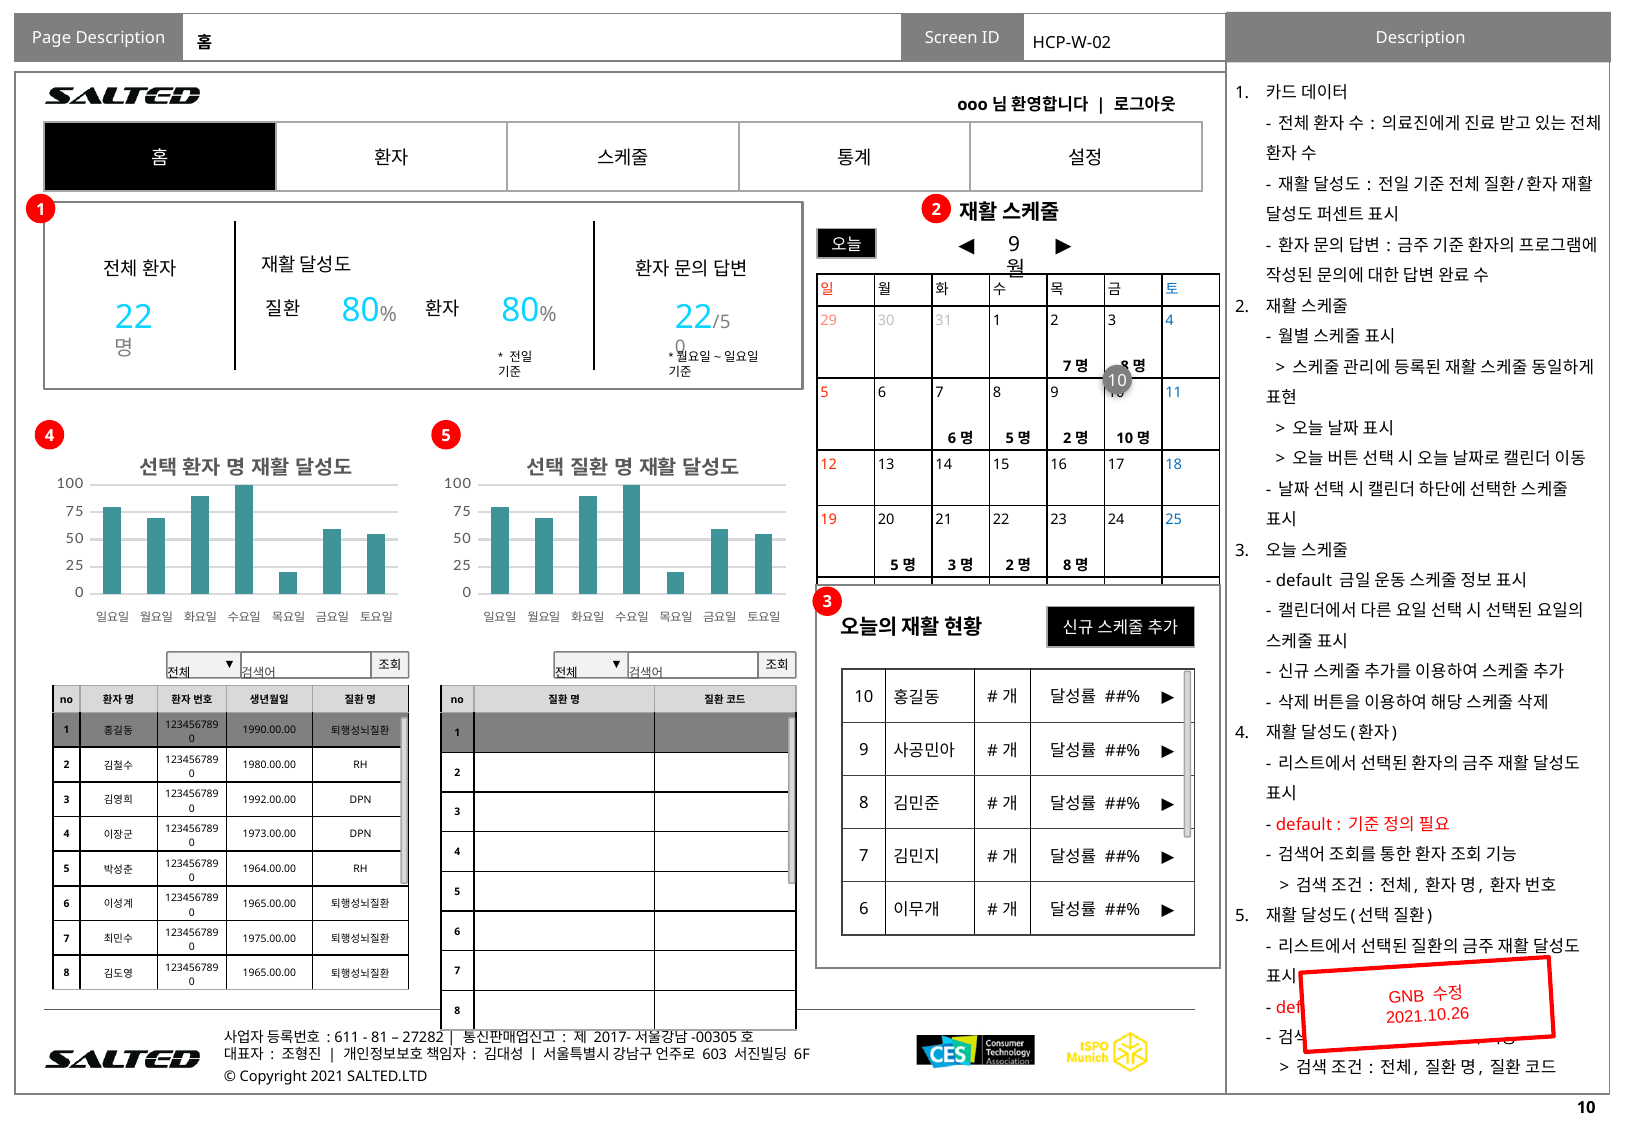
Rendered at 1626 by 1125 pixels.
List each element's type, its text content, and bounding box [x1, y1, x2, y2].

table_cell RH [313, 852, 408, 885]
table_cell 20 5명 [875, 506, 931, 576]
table_cell 1964.00.00 [227, 852, 312, 885]
table_cell 29 [818, 307, 874, 377]
table_header no [442, 686, 473, 712]
text_box 1 [25, 193, 56, 224]
table_cell [655, 872, 795, 910]
table_cell 17 [1105, 451, 1161, 505]
chart [431, 446, 788, 625]
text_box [44, 85, 1188, 122]
table_cell 김도영 [81, 956, 157, 989]
text_box 오늘 [817, 228, 877, 259]
table_cell 2 [442, 753, 473, 791]
table_header #개 [975, 670, 1030, 722]
table_cell 달성률 ##% ▶ [1031, 723, 1184, 775]
list 카드 데이터 - 전체 환자 수 : 의료진에게 진료 받고 있는 전체 환자 수 - 재활 달성도 : 전일 기준 전체 질환/환자 재활 달성도 퍼센트 표시 - 환자 문의 답변 : 금주 기준 환자의 프로그램에 작성된 문의에 대한 답변 완료 수 재활 스케줄 - 월별 스케줄 표시 > 스케줄 관리에 등록된 재활 스케줄 동일하게 표현 > 오늘 날짜 표시 > 오늘 버튼 선택 시 오늘 날짜로 캘린더 이동 - 날짜 선택 시 캘린더 하단에 선택한 스케줄 표시 오늘 스케줄 - default 금일 운동 스케줄 정보 표시 - 캘린더에서 다른 요일 선택 시 선택된 요일의 스케줄 표시 - 신규 스케줄 추가를 이용하여 스케줄 추가 - 삭제 버튼을 이용하여 해당 스케줄 삭제 재활 달성도(환자) - 리스트에서 선택된 환자의 금주 재활 달성도 표시 - default : 기준 정의 필요 - 검색어 조회를 통한 환자 조회 기능 > 검색 조건 : 전체, 환자 명, 환자 번호 재활 달성도(선택 질환) - 리스트에서 선택된 질환의 금주 재활 달성도 표시 - default : 기준 정의 필요 - 검색어 조회를 통한 질환 조회 기능 > 검색 조건 : 전체, 질환 명, 질환 코드 [1227, 64, 1610, 1090]
text_box 2 [921, 193, 952, 224]
table_cell 이성계 [81, 887, 157, 920]
table_cell X [255, 282, 412, 342]
table_header 목 [1048, 275, 1104, 305]
table_cell [475, 991, 654, 1007]
table_cell 22 2명 [990, 506, 1046, 576]
table_header 환자 [277, 130, 506, 190]
table_cell 퇴행성뇌질환 [313, 956, 408, 989]
table_cell 27 [875, 578, 931, 584]
table_cell 8 [843, 776, 885, 828]
table_cell [655, 832, 788, 871]
table_cell [475, 793, 654, 831]
table_cell 5 [54, 852, 79, 885]
table_cell 이장군 [81, 817, 157, 850]
table_cell 4 [442, 832, 473, 871]
text_box * 전일 기준 [490, 343, 563, 387]
table_cell 3 [54, 783, 79, 816]
table_cell 7 6명 [933, 379, 989, 449]
table_cell 5 [442, 872, 473, 910]
table_header 스케줄 [508, 130, 738, 190]
table_cell DPN [313, 817, 401, 850]
table_cell 1234567890 [158, 748, 226, 781]
table_cell 6 [875, 379, 931, 449]
table_cell 3 [442, 793, 473, 831]
table_cell 8 [442, 991, 473, 1007]
table_cell [655, 793, 788, 831]
table_cell 사공민아 [886, 723, 974, 775]
table_cell #개 [975, 882, 1030, 934]
table_cell 6 [54, 887, 79, 920]
text_box *월요일~일요일 기준 [661, 341, 781, 387]
text_box 재활 스케줄 [945, 191, 1074, 224]
table_header 환자 번호 [158, 686, 226, 712]
table_cell [655, 991, 795, 1007]
table_cell 2 [1163, 578, 1219, 584]
text_box 오늘의 재활 현황 [840, 613, 1046, 639]
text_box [258, 280, 407, 336]
table_cell 퇴행성뇌질환 [313, 713, 408, 746]
table_cell 김민지 [886, 829, 974, 881]
table_cell 김철수 [81, 748, 157, 781]
table_cell 19 [818, 506, 874, 576]
table_cell 1965.00.00 [227, 887, 312, 920]
table_cell [475, 951, 654, 990]
table_cell 달성률 ##% ▶ [1031, 776, 1184, 828]
text_box 10 [1102, 364, 1133, 395]
table_cell 김영희 [81, 783, 157, 816]
table_cell [475, 713, 654, 752]
table_cell 30 [1048, 578, 1104, 584]
chart [43, 446, 401, 625]
table_cell 13 [875, 451, 931, 505]
table_cell 1234567890 [158, 956, 226, 989]
table_cell 김민준 [886, 776, 974, 828]
table_header no [54, 686, 79, 712]
text_box 신규 스케줄 추가 [1046, 606, 1195, 648]
table_header 질환 명 [313, 687, 408, 712]
table_header 질환 명 [475, 686, 654, 712]
table_cell 30 [875, 307, 931, 377]
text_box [553, 648, 797, 679]
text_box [95, 248, 194, 342]
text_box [948, 222, 1088, 265]
table_cell 8 [54, 956, 79, 989]
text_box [627, 248, 771, 342]
table_cell 14 [933, 451, 989, 505]
table_cell 1 [990, 307, 1046, 377]
table_cell 7 [843, 829, 885, 881]
table_cell 31 [933, 307, 989, 377]
table_cell [655, 912, 795, 950]
table_cell 15 [990, 451, 1046, 505]
slide_number 10 [1567, 1089, 1605, 1125]
table_header 환자 명 [81, 686, 157, 712]
table_cell 10 10명 [1105, 379, 1161, 449]
text_box [816, 584, 1220, 969]
table_header 달성률 ##% ▶ [1031, 670, 1194, 722]
table_cell 3 8명 [1105, 307, 1161, 377]
table_header 통계 [740, 130, 969, 190]
table_cell 퇴행성뇌질환 [313, 887, 408, 920]
table_cell 1990.00.00 [227, 713, 312, 746]
table_cell 박성춘 [81, 852, 157, 885]
table_cell RH [313, 748, 401, 781]
table_cell [655, 951, 795, 990]
table_cell 8 5명 [990, 379, 1046, 449]
table_header 금 [1105, 275, 1161, 305]
table_cell 7 [442, 951, 473, 990]
table_cell 9 [843, 723, 885, 775]
table_header 질환 코드 [655, 687, 795, 712]
text_box [44, 202, 803, 389]
table_header 홈 [45, 129, 275, 190]
table_cell [475, 872, 654, 910]
text_box 재활 달성도 [253, 245, 370, 283]
table_cell 16 [1048, 451, 1104, 505]
table_cell 1973.00.00 [227, 817, 312, 850]
table_cell 1234567890 [158, 921, 226, 954]
table_cell 11 [1163, 379, 1219, 449]
text_box 3 [812, 586, 842, 617]
table_header 생년월일 [227, 687, 312, 712]
table_cell 2 [54, 748, 79, 781]
table_header 일 [818, 275, 874, 305]
text_box [788, 717, 795, 884]
table_cell 1234567890 [158, 817, 226, 850]
table_cell 26 [818, 578, 874, 584]
title 홈 [190, 19, 943, 65]
table_cell #개 [975, 776, 1030, 828]
table_cell 1234567890 [158, 852, 226, 885]
table_cell 29 [990, 578, 1046, 584]
table_header 화 [933, 275, 989, 305]
table_cell [655, 713, 795, 752]
table_cell 1 [442, 713, 473, 752]
table_cell 18 [1163, 451, 1219, 505]
table_cell 1234567890 [158, 887, 226, 920]
table_cell 6 [843, 882, 885, 934]
table_cell 4 [54, 817, 79, 850]
table_cell [655, 753, 788, 791]
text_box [166, 648, 409, 679]
table_cell 홍길동 [81, 713, 157, 746]
table_cell 1992.00.00 [227, 783, 312, 816]
table_header 홍길동 [886, 670, 974, 722]
table_cell 6 [442, 912, 473, 950]
table_cell 25 [1163, 506, 1219, 576]
table_cell [475, 832, 654, 871]
table_cell 1234567890 [158, 783, 226, 816]
table_cell 2 7명 [1048, 307, 1104, 377]
table_cell 4 [1163, 307, 1219, 377]
table_cell 1980.00.00 [227, 748, 312, 781]
table_cell 12 [818, 451, 874, 505]
table_cell DPN [313, 783, 401, 816]
table_cell 이무개 [886, 882, 974, 934]
text_box [401, 717, 408, 884]
text_box [1184, 671, 1191, 837]
text_box 5 [431, 419, 461, 445]
table_cell 7 [54, 921, 79, 954]
list HCP-W-02 [1025, 19, 1220, 65]
table_cell 1 [54, 713, 79, 746]
table_cell 1 [1105, 578, 1161, 584]
table_cell 9 2명 [1048, 379, 1104, 449]
table_header 설정 [971, 123, 1201, 190]
text_box GNB 수정 2021.10.26 [1300, 957, 1554, 1052]
table_cell 21 3명 [933, 506, 989, 576]
table_cell [475, 912, 654, 950]
table_header 수 [990, 275, 1046, 305]
table_cell [475, 753, 654, 791]
table_cell 달성률 ##% ▶ [1031, 882, 1194, 934]
table_cell 5 [818, 379, 874, 449]
table_cell 달성률 ##% ▶ [1031, 829, 1194, 881]
table_cell 최민수 [81, 921, 157, 954]
text_box 4 [34, 419, 65, 447]
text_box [417, 280, 567, 336]
table_cell 28 [933, 578, 989, 584]
table_cell 1234567890 [158, 713, 226, 746]
table_header 월 [875, 275, 931, 305]
table_cell 1965.00.00 [227, 956, 312, 989]
table_cell 24 [1105, 506, 1161, 576]
table_cell #개 [975, 723, 1030, 775]
table_cell 23 8명 [1048, 506, 1104, 576]
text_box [44, 1009, 1195, 1091]
table_cell 1975.00.00 [227, 921, 312, 954]
table_cell #개 [975, 829, 1030, 881]
table_header 10 [843, 670, 885, 722]
table_header 토 [1163, 275, 1219, 305]
table_cell 퇴행성뇌질환 [313, 921, 408, 954]
